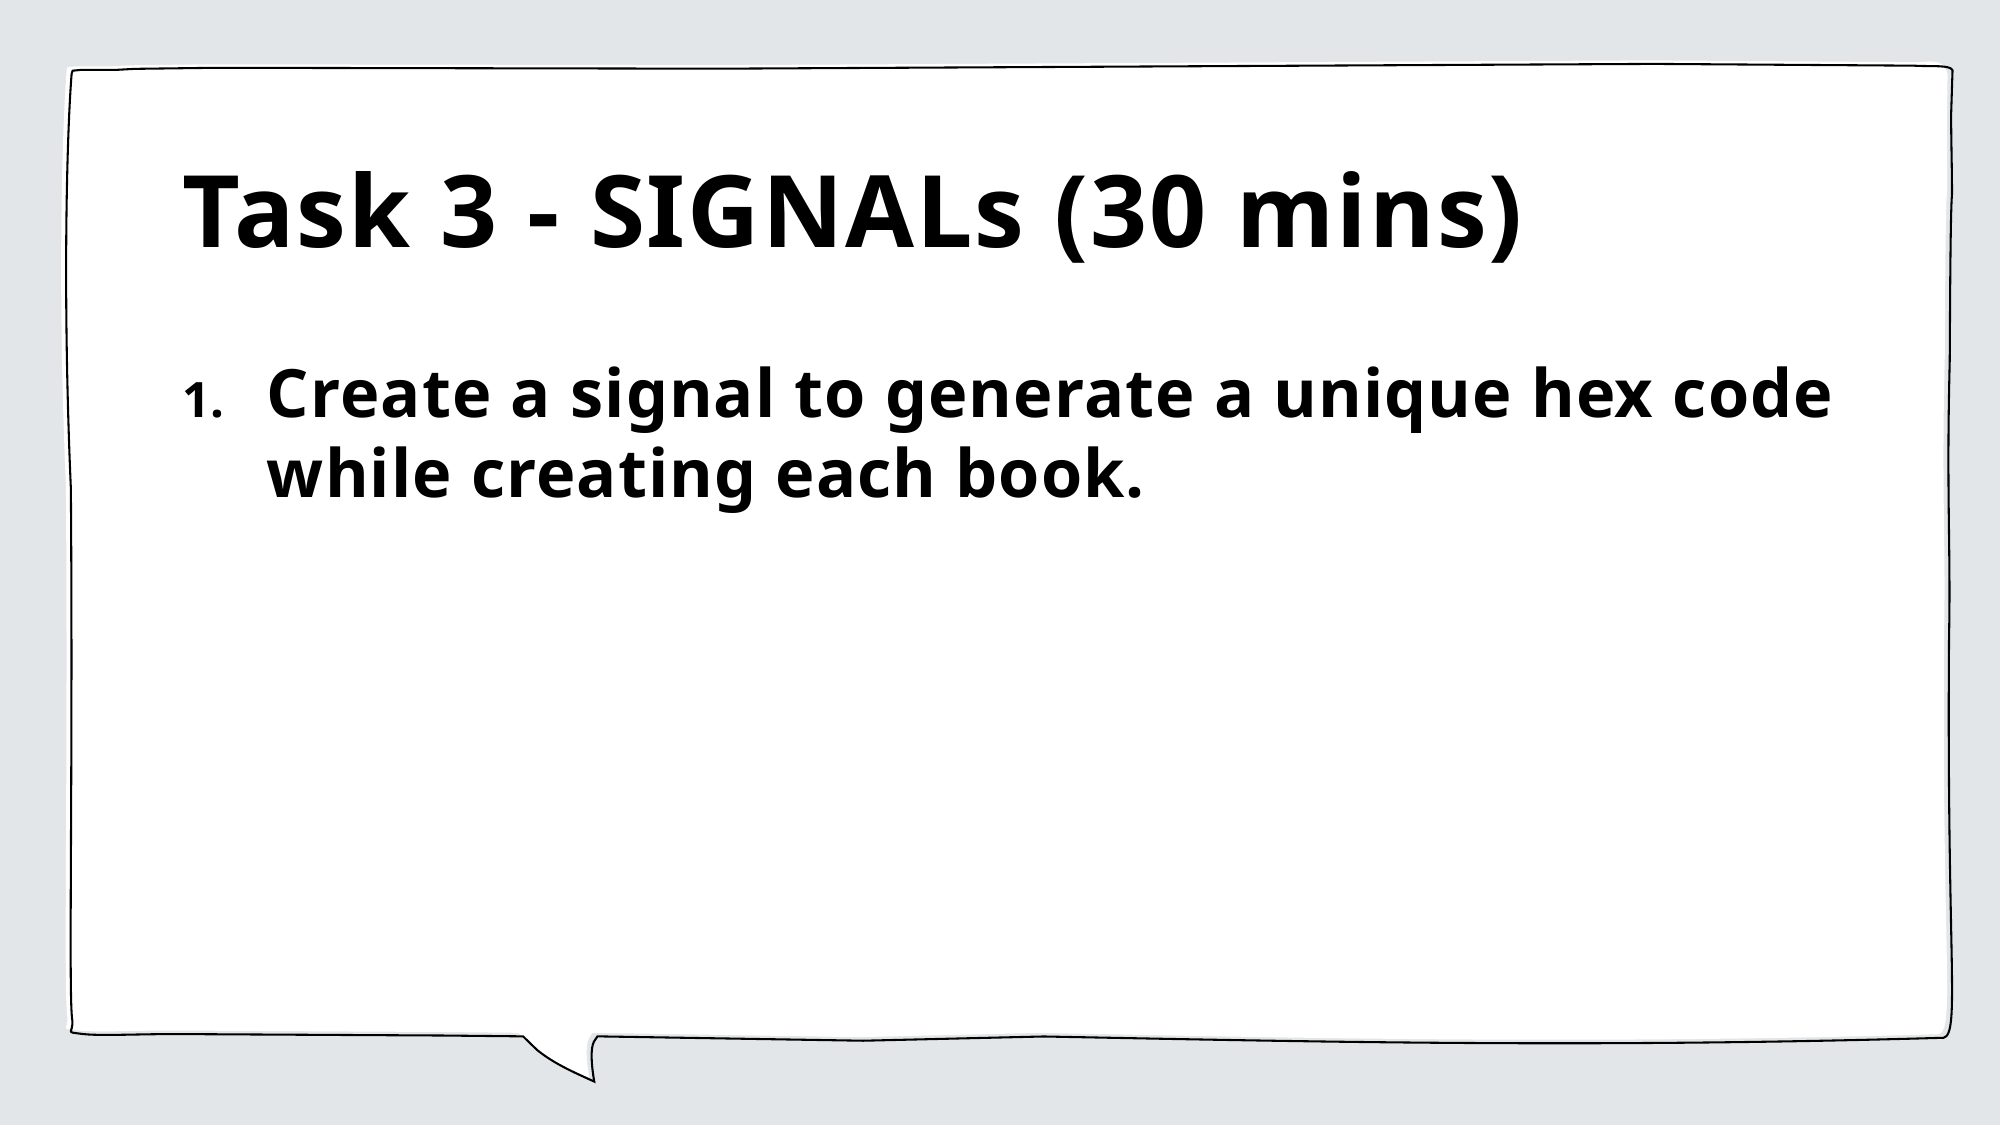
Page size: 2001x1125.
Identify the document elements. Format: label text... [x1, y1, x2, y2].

title Task 3 - SIGNALs (30 mins) [167, 91, 1863, 324]
list Create a signal to generate a unique hex code while creating each book. [167, 342, 1863, 971]
